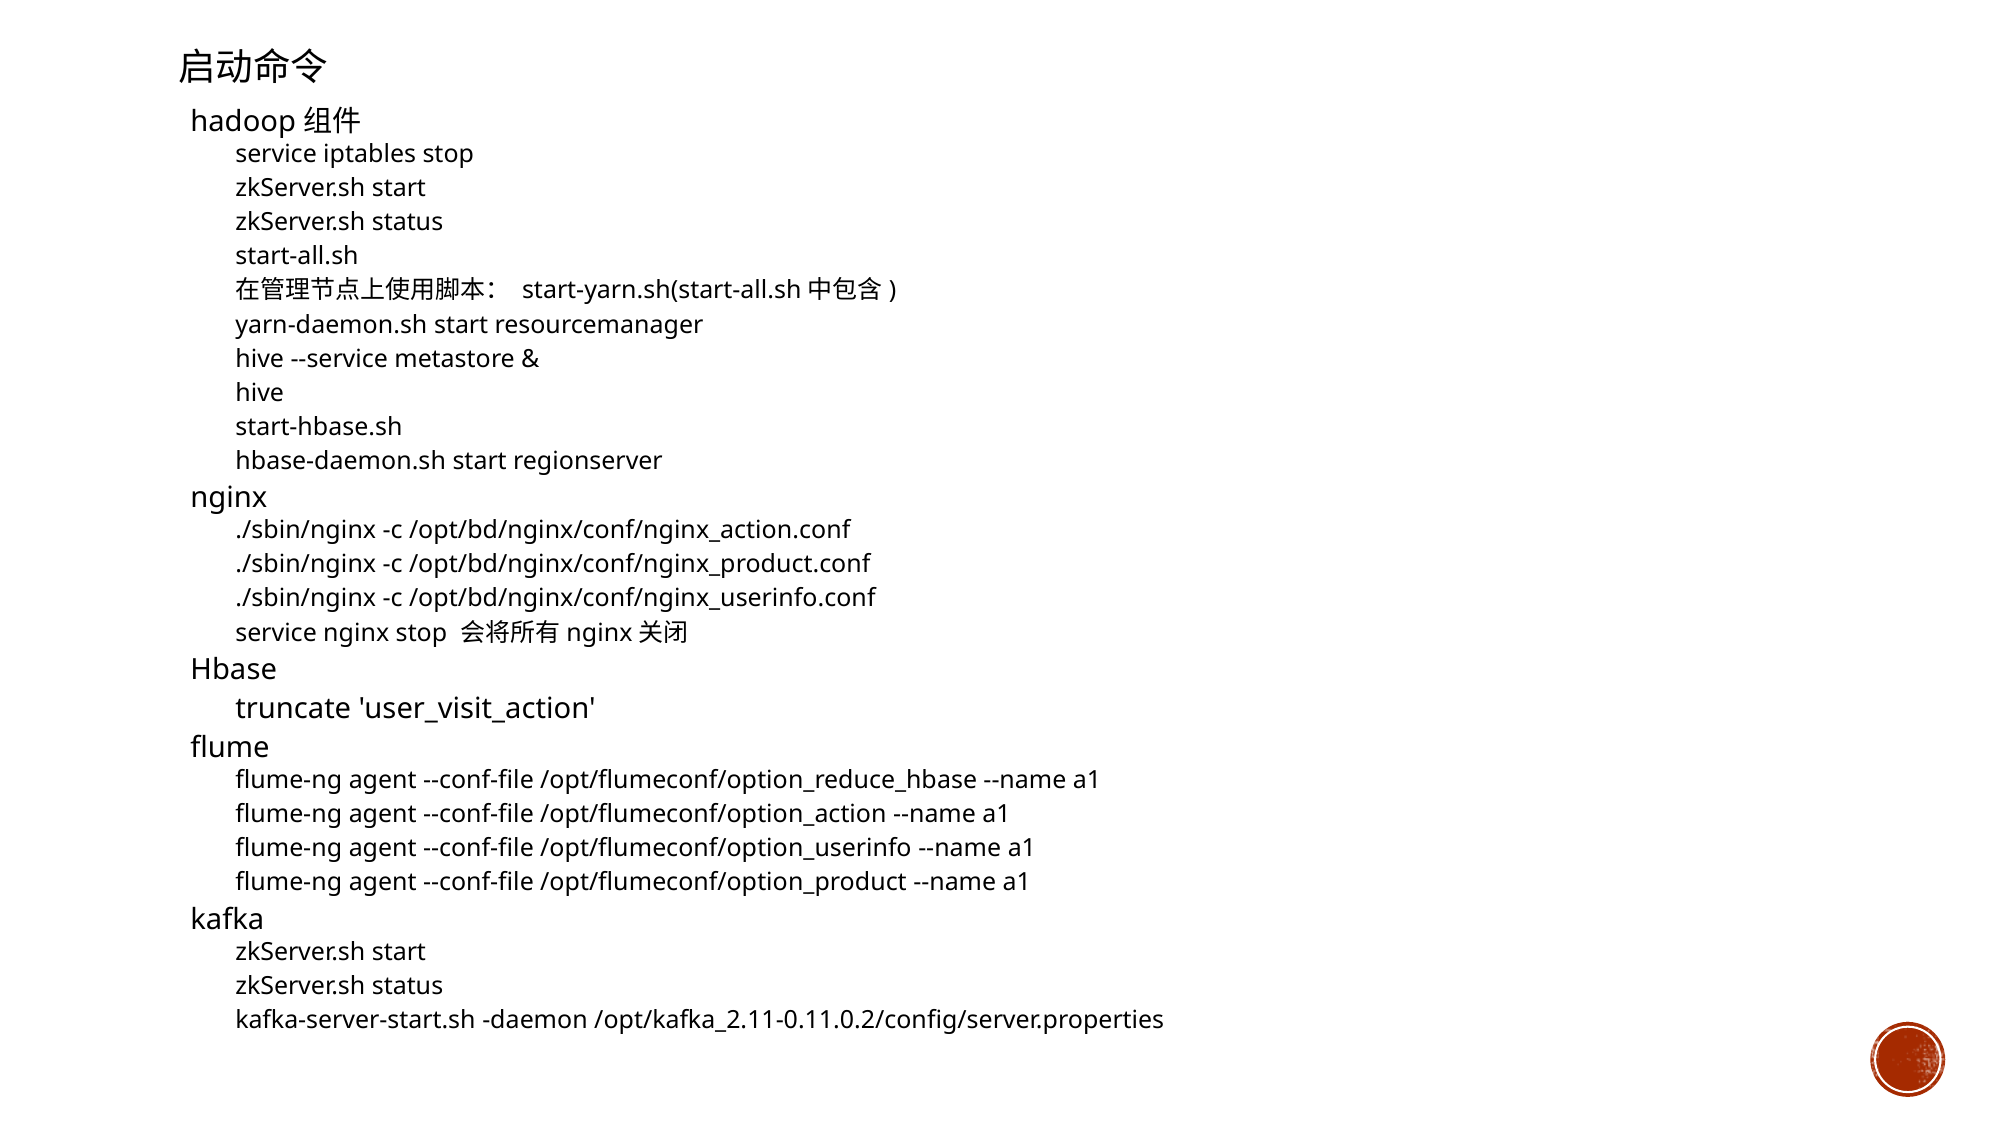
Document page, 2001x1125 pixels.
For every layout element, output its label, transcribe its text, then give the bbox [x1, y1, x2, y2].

title 启动命令 [163, 18, 1814, 119]
list hadoop组件 service iptables stop zkServer.sh start zkServer.sh status start-all.sh 在管理节点上使用脚本： start-yarn.sh(start-all.sh中包含) yarn-daemon.sh start resourcemanager hive --service metastore & hive start-hbase.sh hbase-daemon.sh start regionserver nginx ./sbin/nginx -c /opt/bd/nginx/conf/nginx_action.conf ./sbin/nginx -c /opt/bd/nginx/conf/nginx_product.conf ./sbin/nginx -c /opt/bd/nginx/conf/nginx_userinfo.conf service nginx stop 会将所有nginx关闭 Hbase truncate 'user_visit_action' flume flume-ng agent --conf-file /opt/flumeconf/option_reduce_hbase --name a1 flume-ng agent --conf-file /opt/flumeconf/option_action --name a1 flume-ng agent --conf-file /opt/flumeconf/option_userinfo --name a1 flume-ng agent --conf-file /opt/flumeconf/option_product --name a1 kafka zkServer.sh start zkServer.sh status kafka-server-start.sh -daemon /opt/kafka_2.11-0.11.0.2/config/server.properties [175, 94, 1826, 1088]
